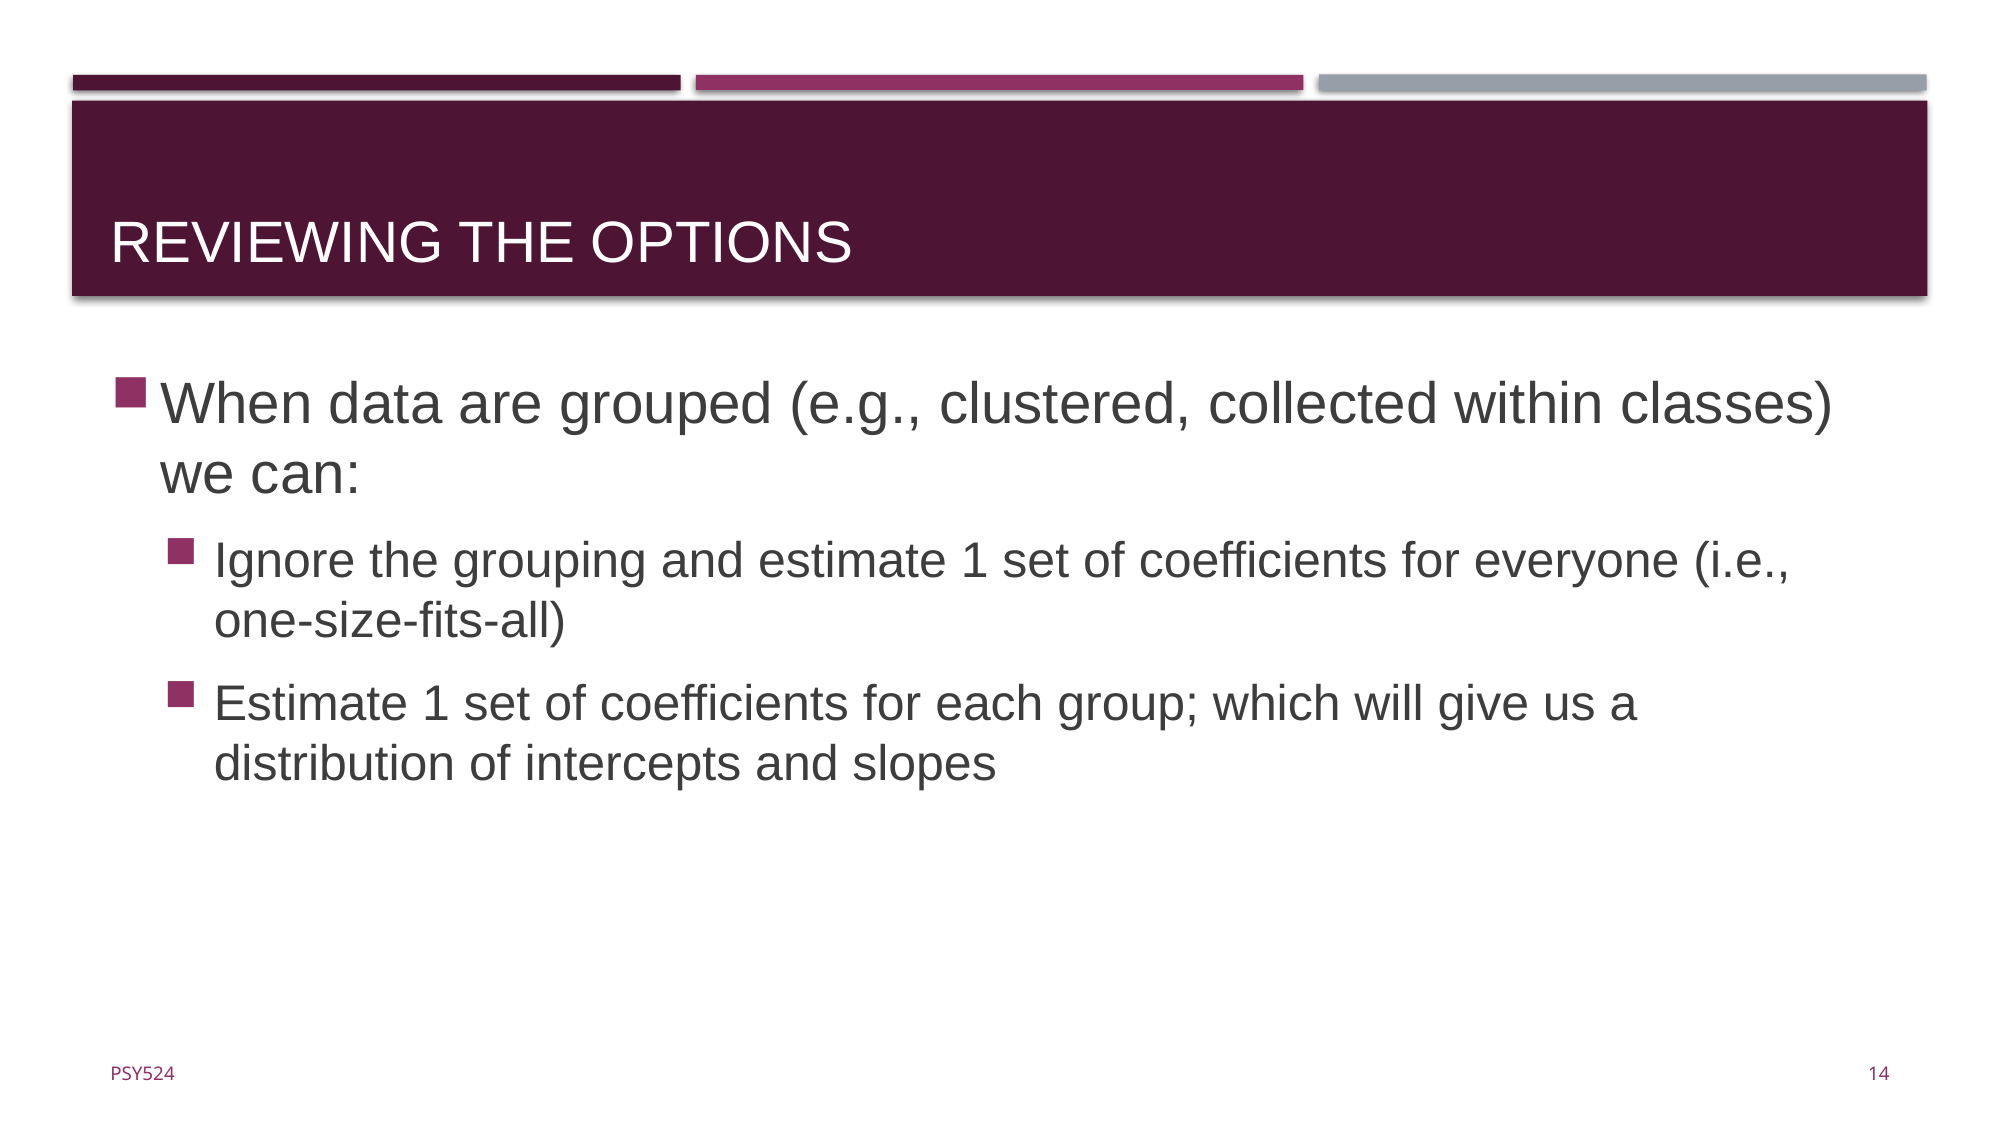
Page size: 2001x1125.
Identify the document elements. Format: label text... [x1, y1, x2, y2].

footer Psy524 [95, 1044, 1230, 1105]
slide_number 14 [1732, 1044, 1905, 1105]
list When data are grouped (e.g., clustered, collected within classes) we can: Ignore the grouping and estimate 1 set of coefficients for everyone (i.e., one-size-fits-all) Estimate 1 set of coefficients for each group; which will give us a distribution of intercepts and slopes [95, 357, 1905, 1031]
title Reviewing the options [95, 115, 1905, 282]
